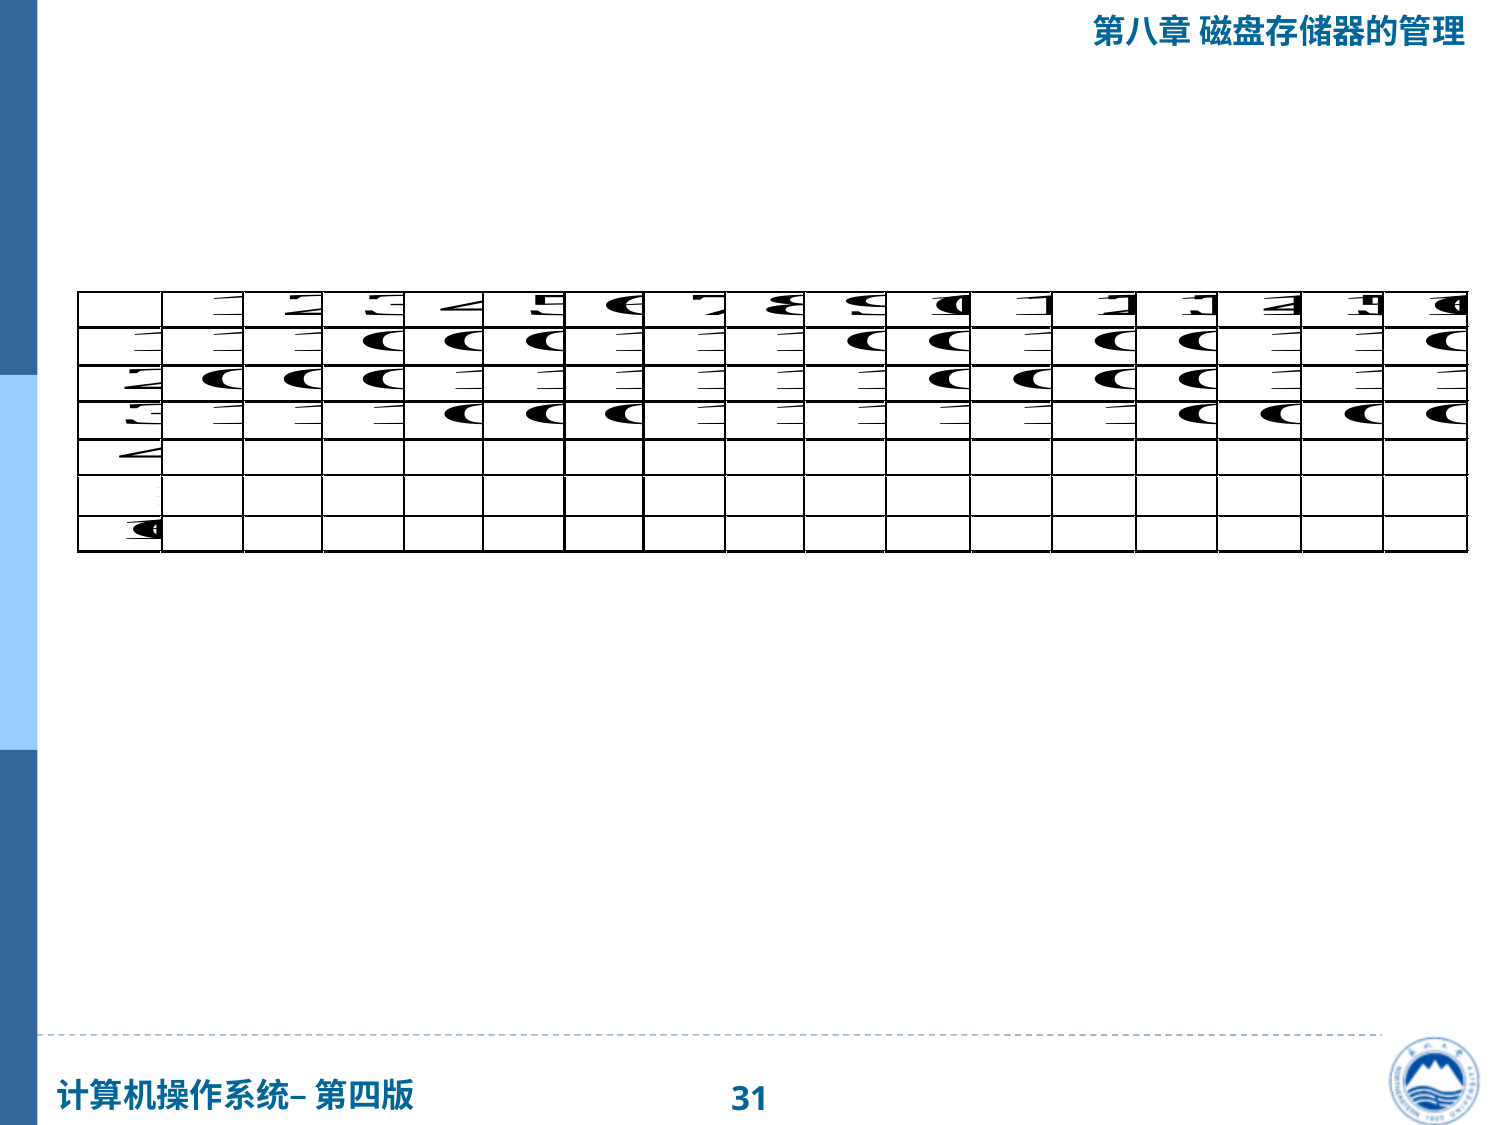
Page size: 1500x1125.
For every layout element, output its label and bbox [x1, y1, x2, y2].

text_box [48, 290, 1497, 729]
picture [1382, 1033, 1482, 1125]
